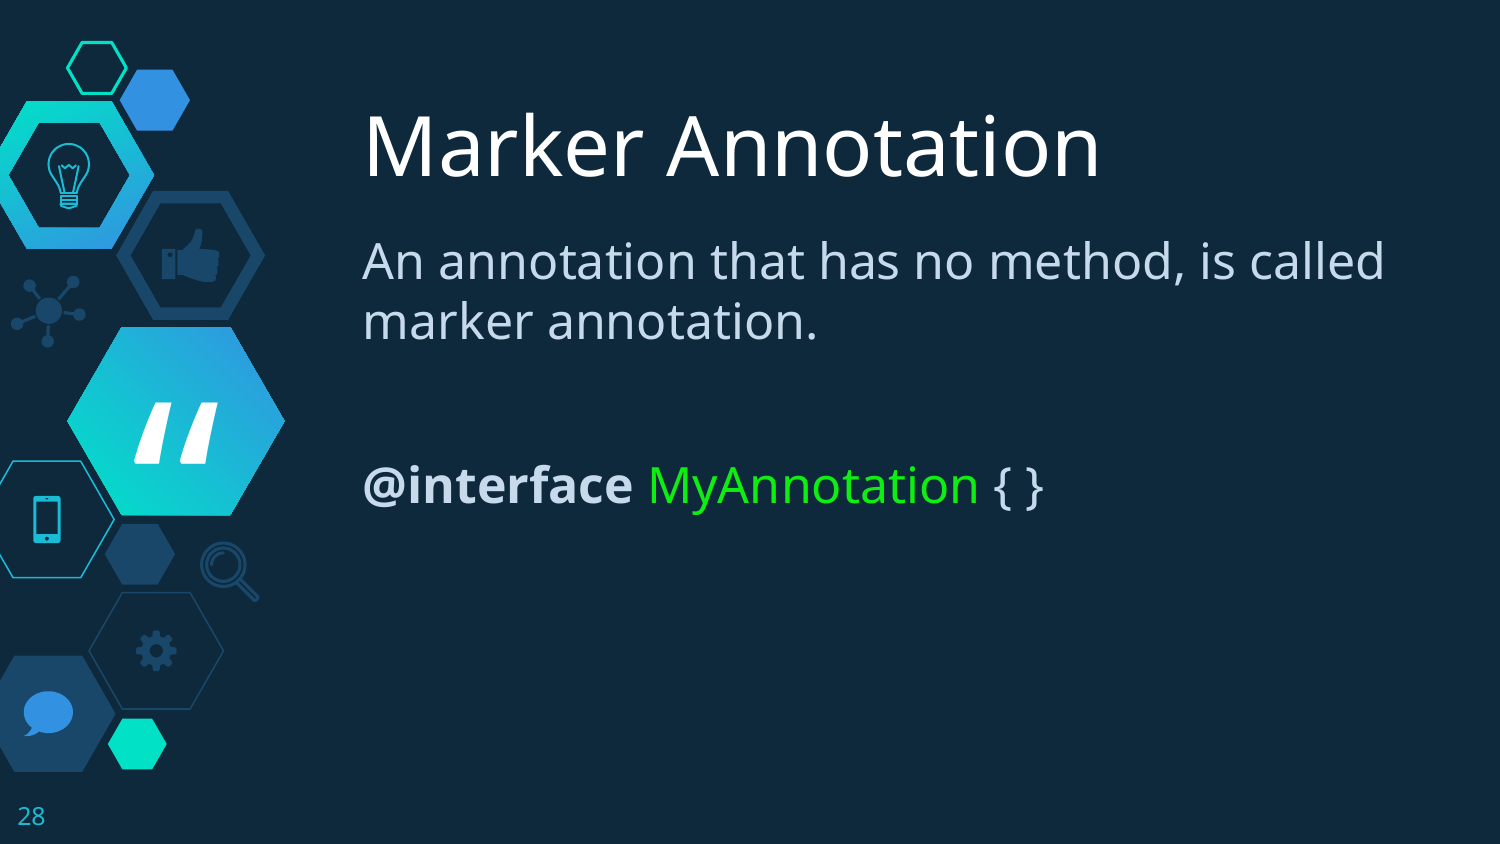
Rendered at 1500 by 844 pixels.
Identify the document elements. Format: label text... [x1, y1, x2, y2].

list An annotation that has no method, is called marker annotation. [335, 257, 1414, 370]
slide_number 28 [2, 785, 93, 844]
text_box Marker Annotation [335, 29, 1414, 257]
text_box @interface MyAnnotation { } [335, 370, 1414, 598]
